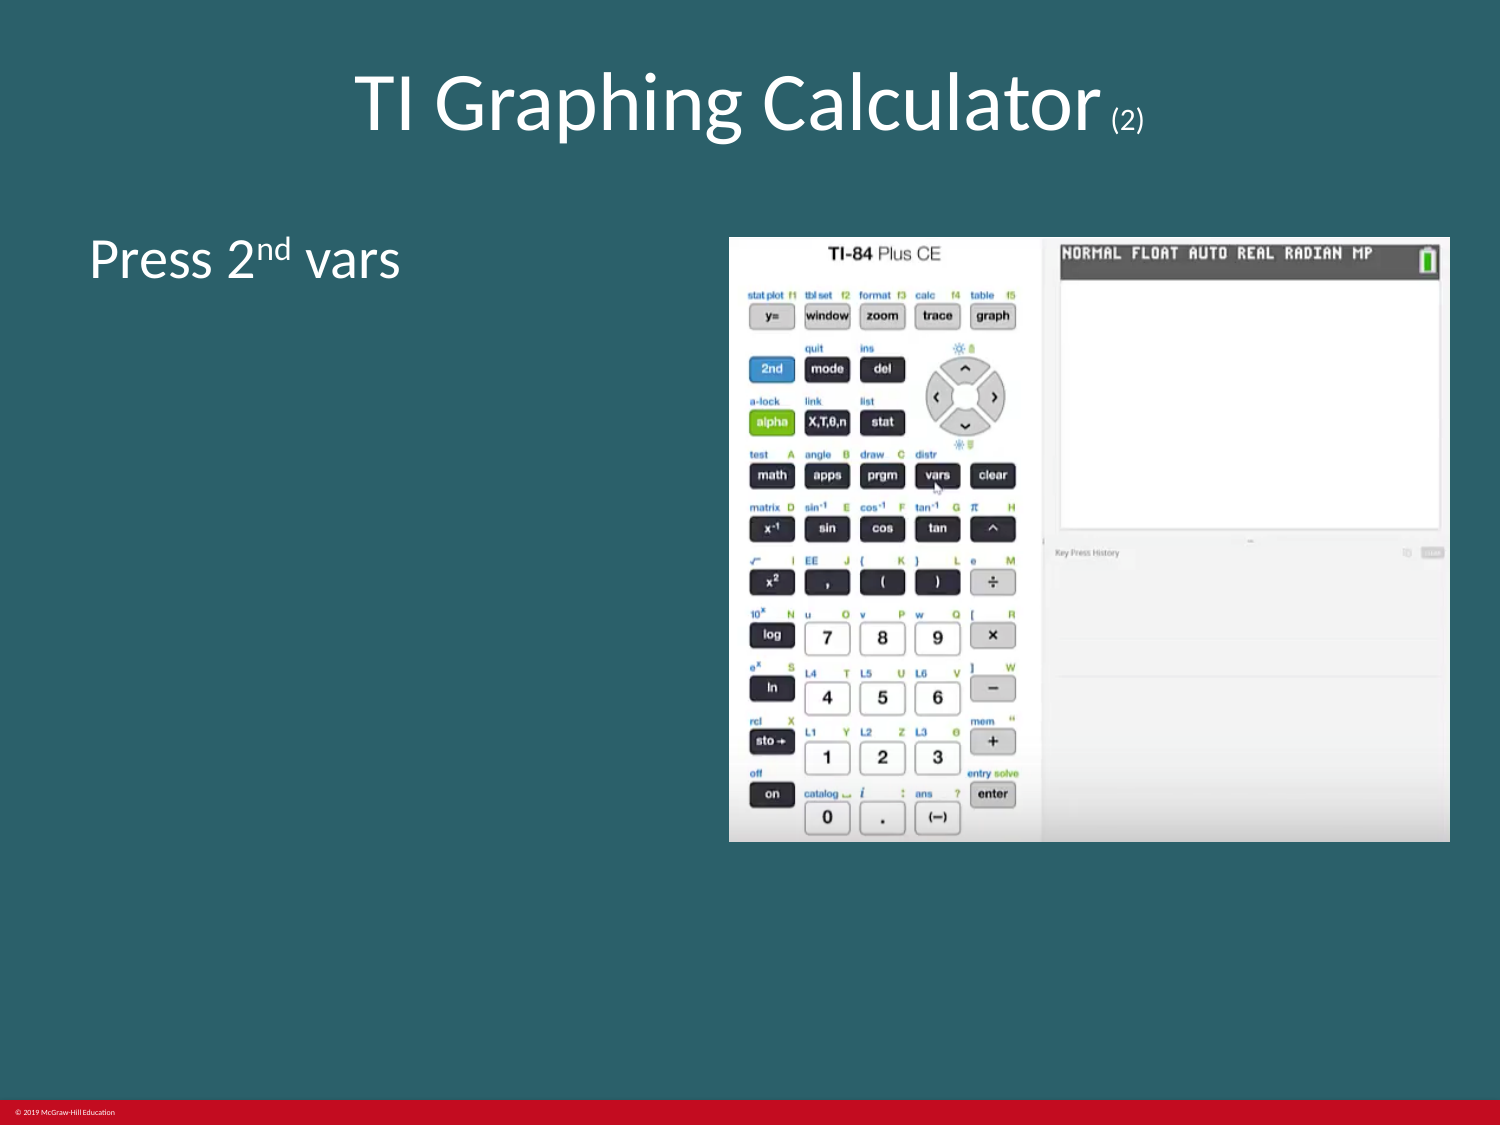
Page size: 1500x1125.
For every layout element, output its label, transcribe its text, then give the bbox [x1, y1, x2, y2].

list Press 2nd vars [75, 212, 705, 1063]
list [729, 237, 1451, 843]
title TI Graphing Calculator (2) [0, 0, 1500, 195]
